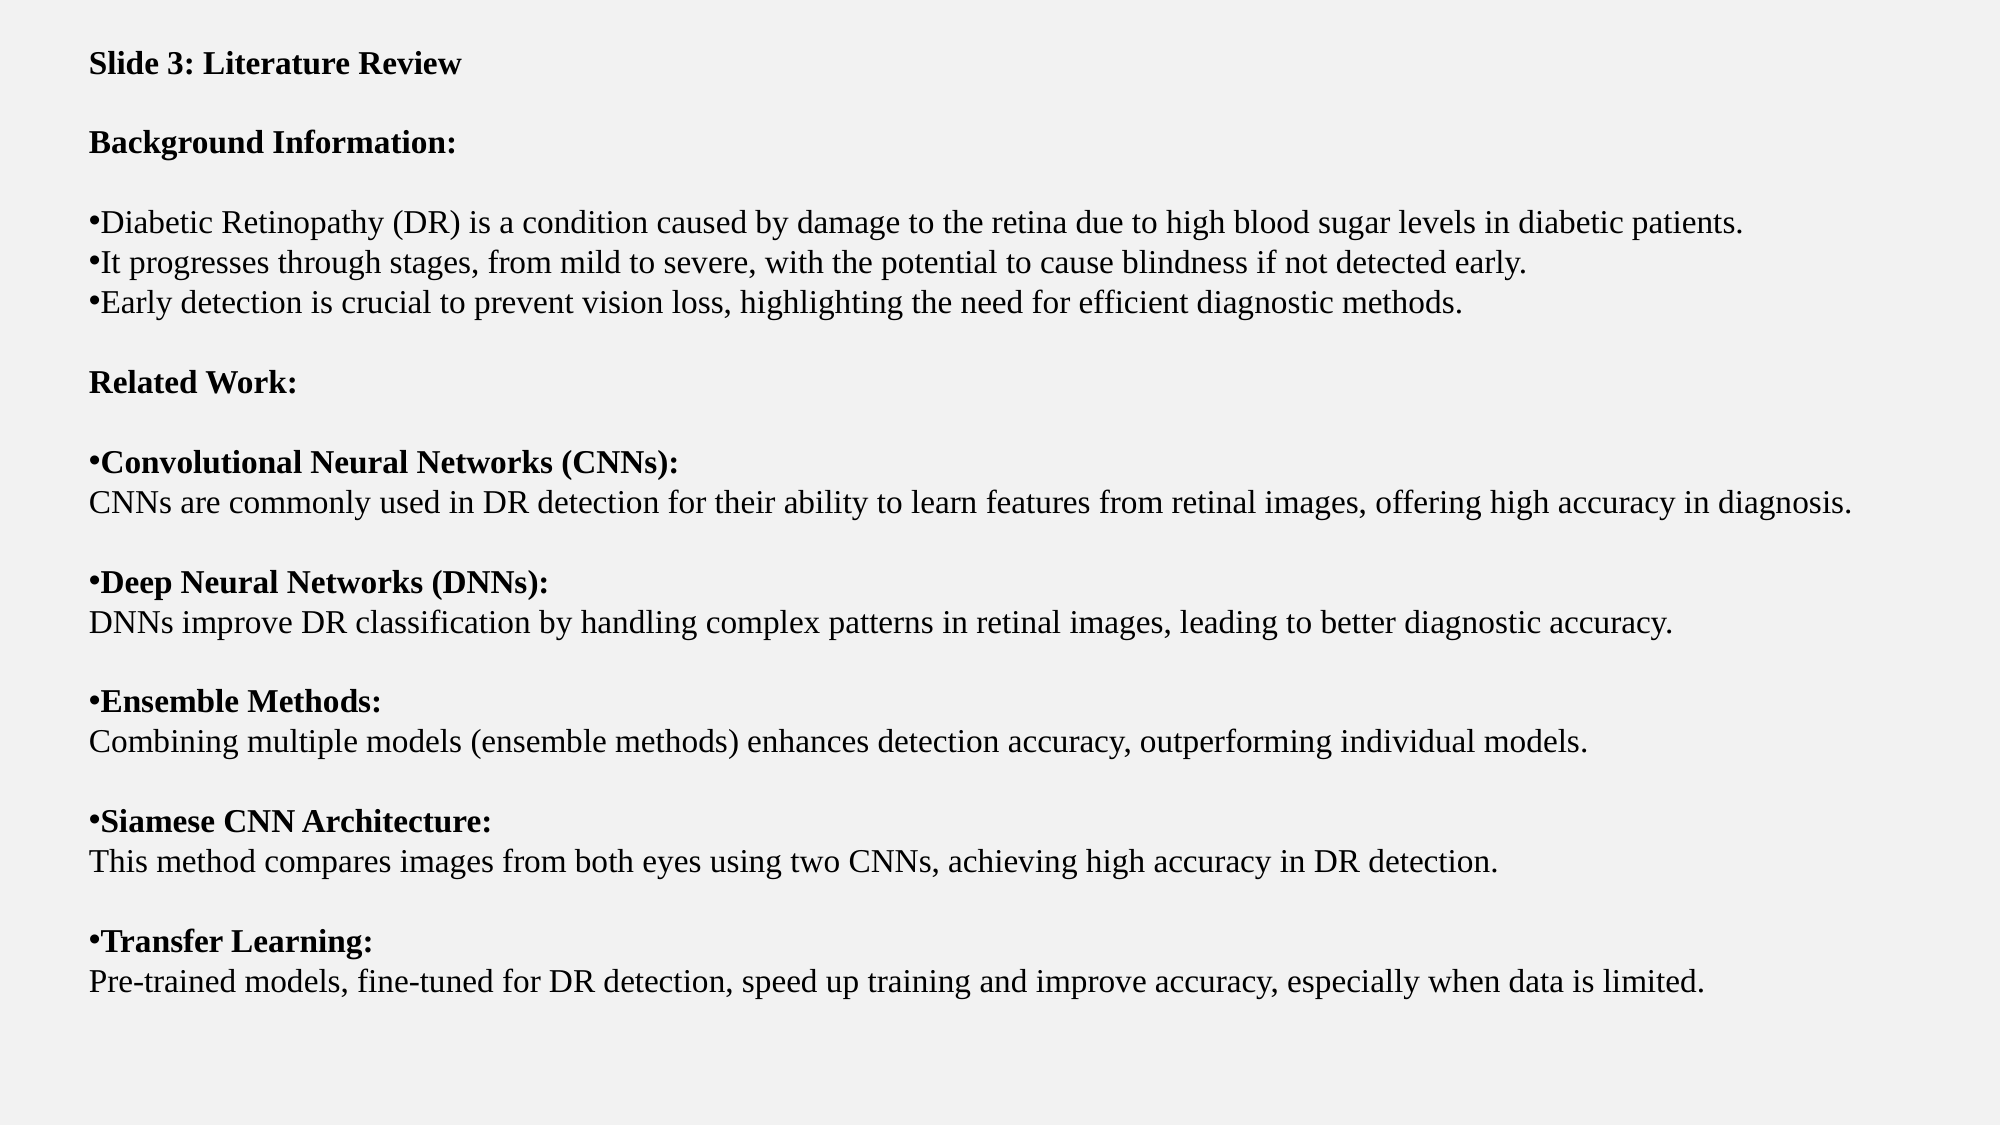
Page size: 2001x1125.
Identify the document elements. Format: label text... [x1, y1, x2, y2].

text_box Slide 3: Literature Review Background Information: Diabetic Retinopathy (DR) is a condition caused by damage to the retina due to high blood sugar levels in diabetic patients. It progresses through stages, from mild to severe, with the potential to cause blindness if not detected early. Early detection is crucial to prevent vision loss, highlighting the need for efficient diagnostic methods. Related Work: Convolutional Neural Networks (CNNs): CNNs are commonly used in DR detection for their ability to learn features from retinal images, offering high accuracy in diagnosis. Deep Neural Networks (DNNs): DNNs improve DR classification by handling complex patterns in retinal images, leading to better diagnostic accuracy. Ensemble Methods: Combining multiple models (ensemble methods) enhances detection accuracy, outperforming individual models. Siamese CNN Architecture: This method compares images from both eyes using two CNNs, achieving high accuracy in DR detection. Transfer Learning: Pre-trained models, fine-tuned for DR detection, speed up training and improve accuracy, especially when data is limited. [74, 33, 1929, 1007]
